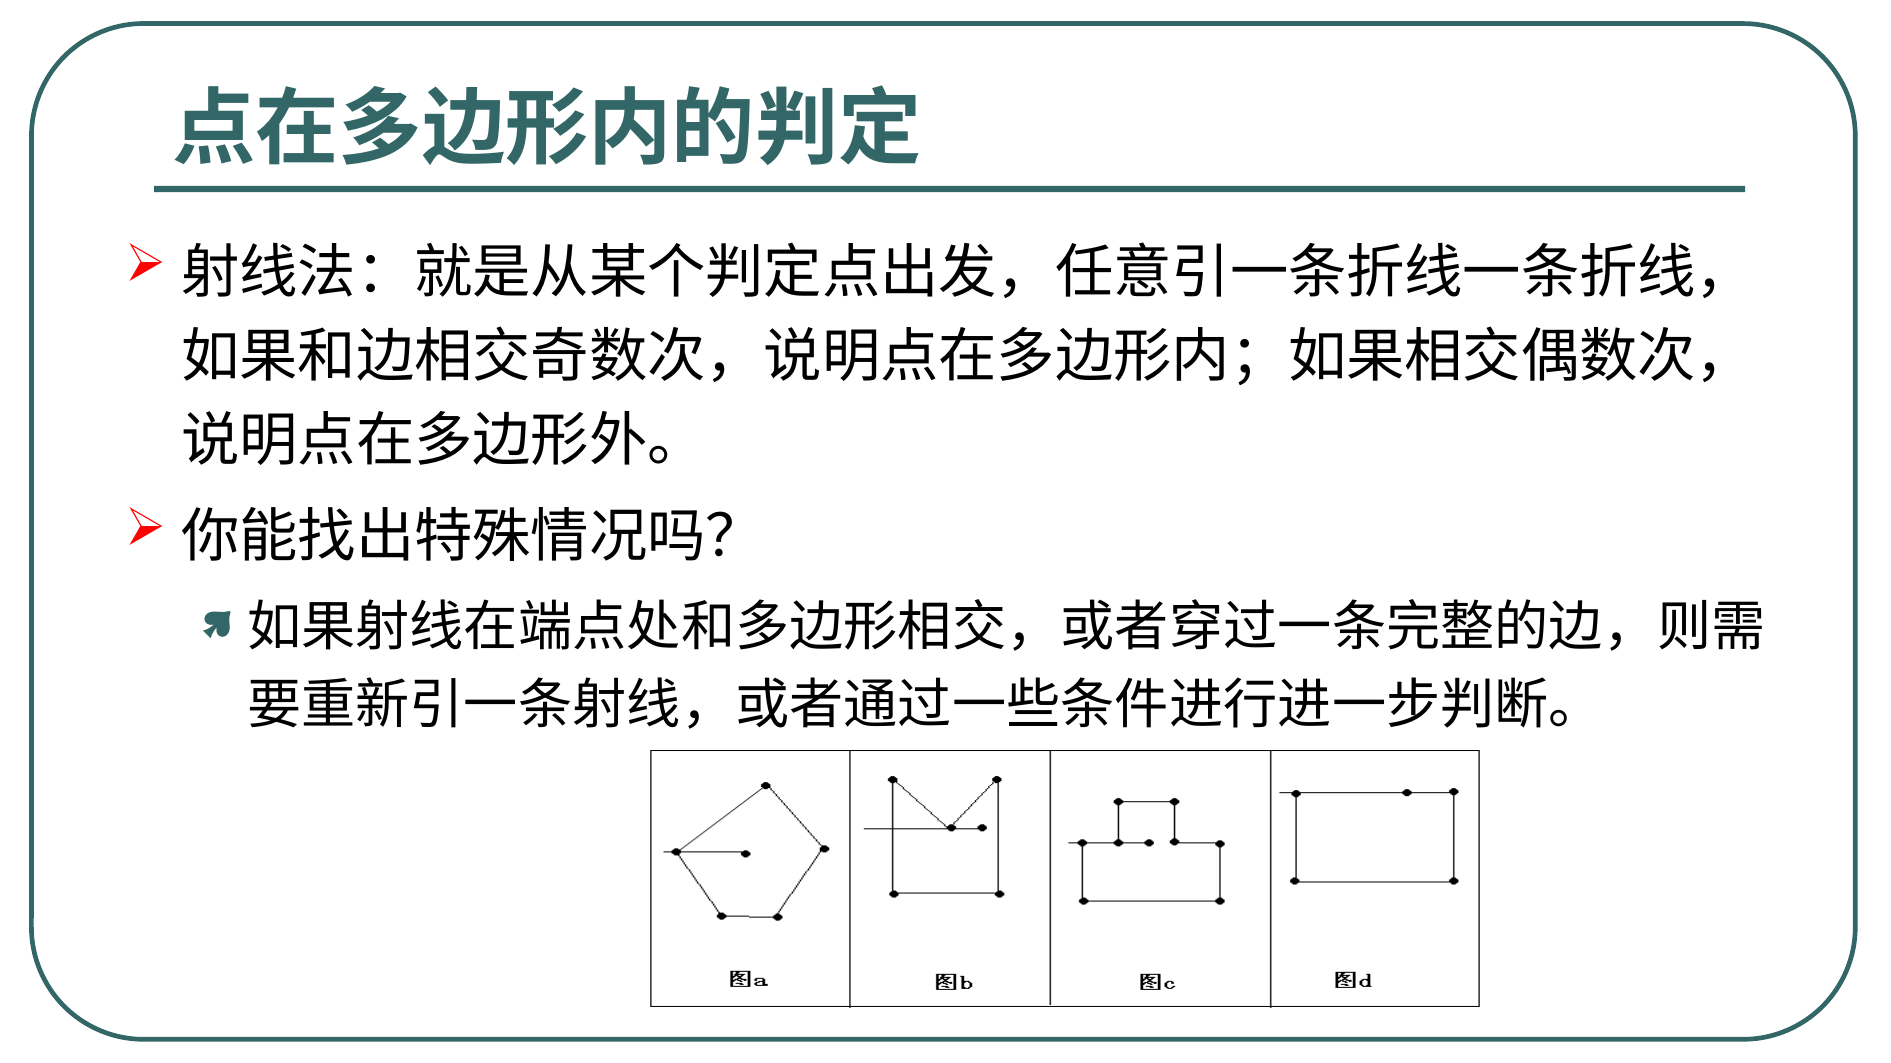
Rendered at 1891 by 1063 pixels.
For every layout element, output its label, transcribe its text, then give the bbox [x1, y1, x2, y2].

picture [645, 744, 1496, 1019]
title 点在多边形内的判定 [157, 35, 1749, 212]
list 射线法：就是从某个判定点出发，任意引一条折线一条折线，如果和边相交奇数次，说明点在多边形内；如果相交偶数次，说明点在多边形外。 你能找出特殊情况吗？ 如果射线在端点处和多边形相交，或者穿过一条完整的边，则需要重新引一条射线，或者通过一些条件进行进一步判断。 [110, 212, 1796, 993]
